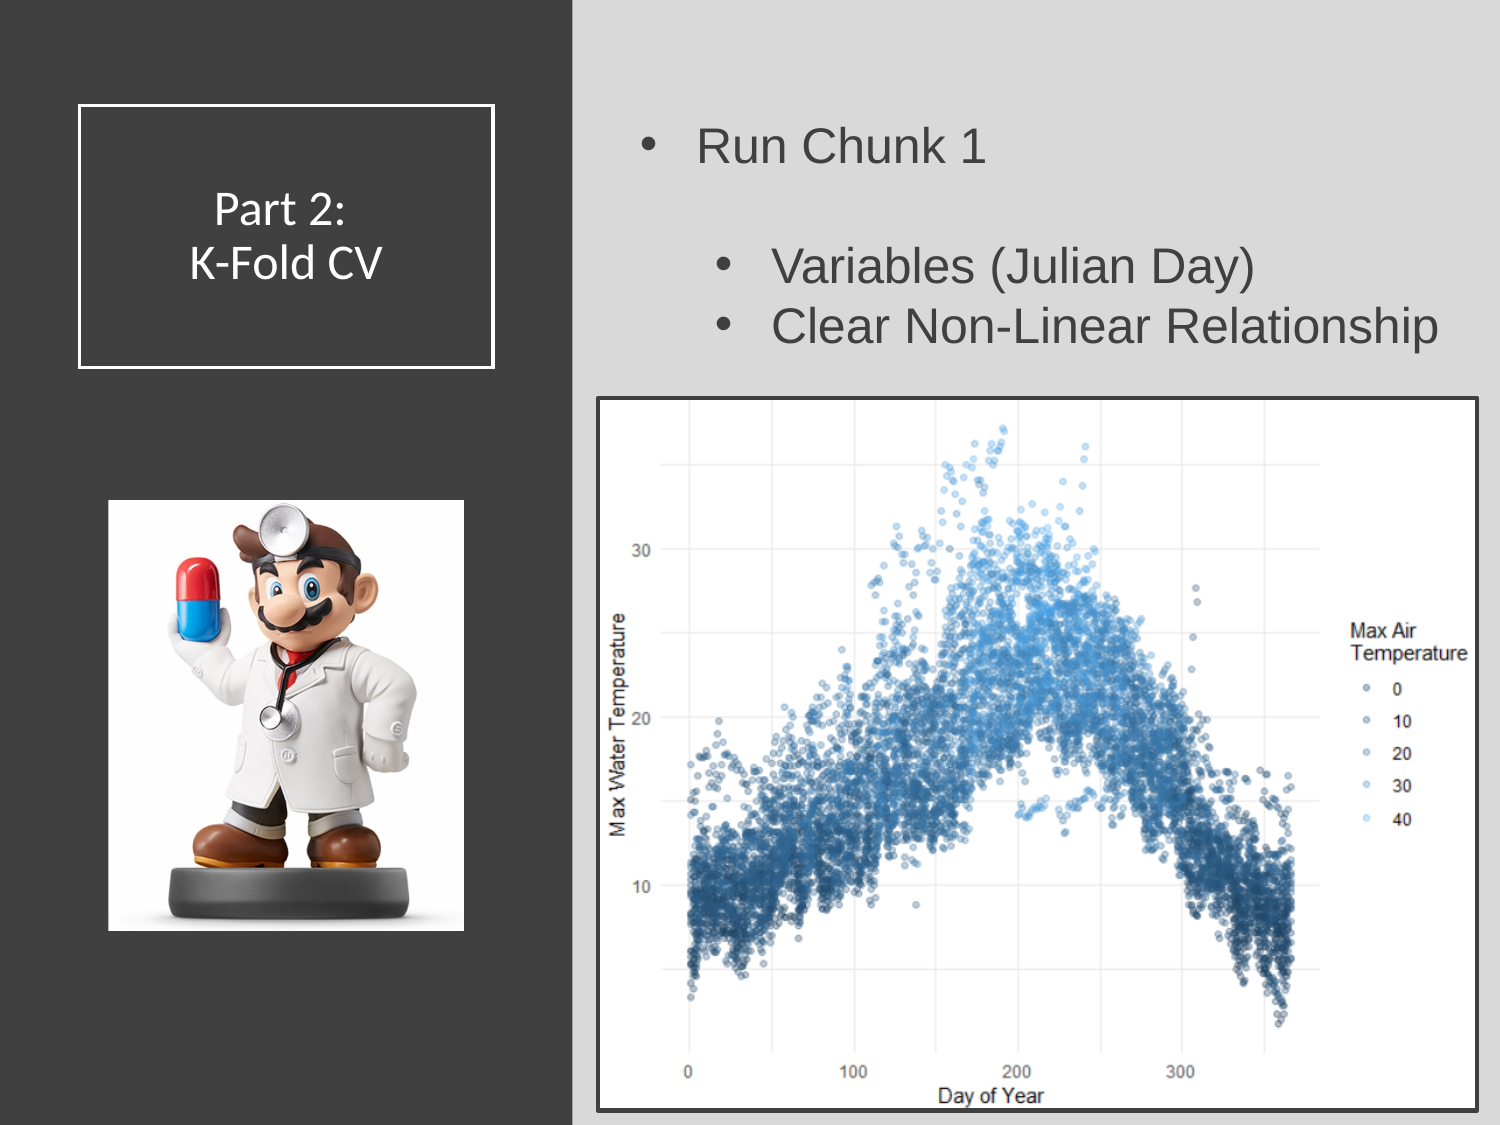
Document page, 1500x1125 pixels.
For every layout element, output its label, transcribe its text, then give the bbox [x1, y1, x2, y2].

title Part 2: K-Fold CV [78, 105, 494, 368]
picture [599, 399, 1476, 1109]
picture [107, 499, 465, 931]
text_box Run Chunk 1 Variables (Julian Day) Clear Non-Linear Relationship [624, 105, 1500, 781]
text_box [0, 0, 573, 1125]
